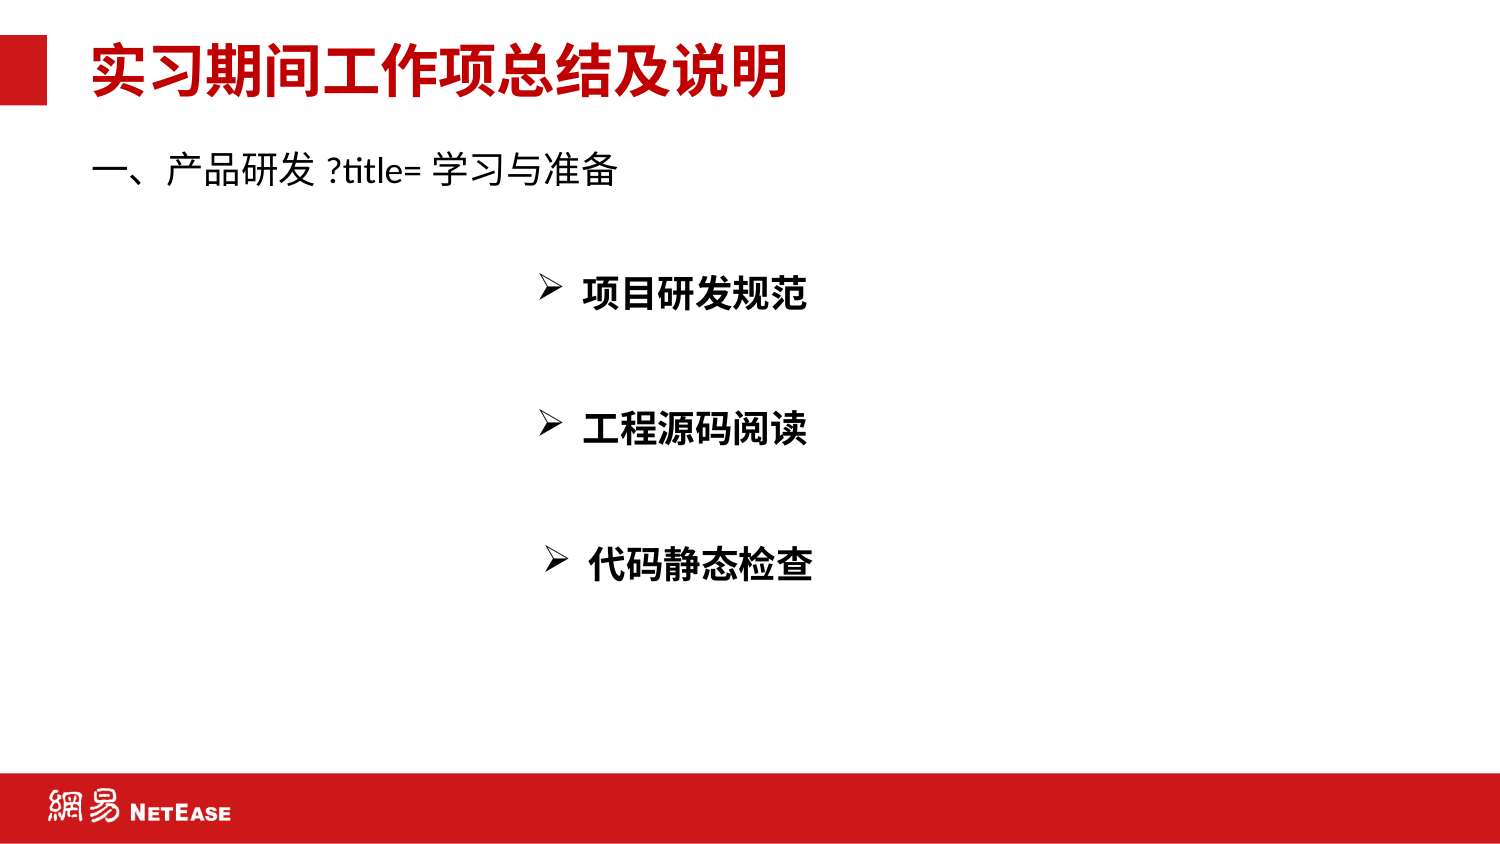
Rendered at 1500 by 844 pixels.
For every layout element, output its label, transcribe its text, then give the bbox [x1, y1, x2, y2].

text_box 代码静态检查 [527, 533, 829, 594]
text_box 一、产品研发?title=学习与准备 [76, 138, 963, 199]
text_box 项目研发规范 [521, 262, 823, 322]
picture [46, 786, 231, 824]
title 实习期间工作项总结及说明 [46, 33, 1454, 106]
text_box 工程源码阅读 [521, 398, 823, 458]
